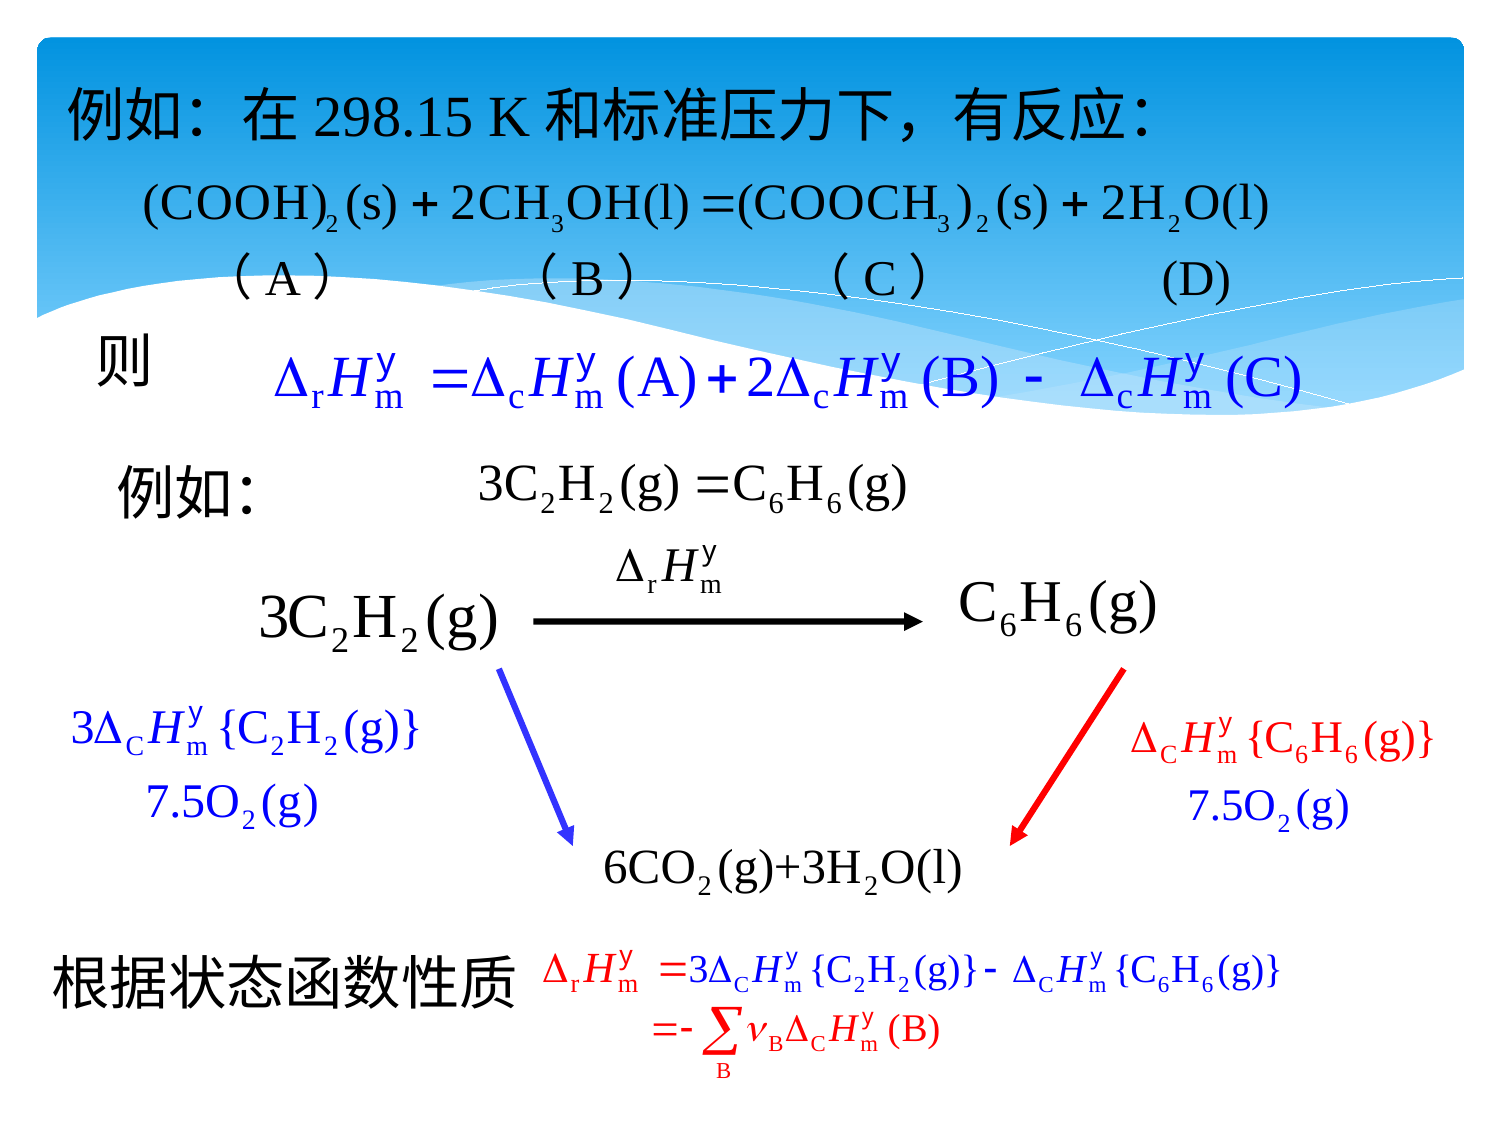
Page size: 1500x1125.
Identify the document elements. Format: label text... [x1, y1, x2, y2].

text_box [596, 833, 973, 904]
text_box [1009, 668, 1124, 846]
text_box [471, 447, 918, 527]
text_box 的物理意义 [1283, 211, 1287, 239]
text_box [1123, 703, 1443, 840]
text_box 例如：在298.15 K和标准压力下，有反应： [51, 78, 1201, 149]
text_box 根据状态函数性质 [36, 939, 533, 1024]
text_box [500, 674, 574, 846]
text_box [64, 692, 431, 838]
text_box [607, 529, 738, 603]
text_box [950, 562, 1169, 652]
text_box [533, 615, 923, 628]
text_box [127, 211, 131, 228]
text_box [535, 938, 1290, 1003]
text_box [265, 337, 1312, 422]
text_box 例如： [101, 448, 307, 534]
text_box 则 [80, 324, 169, 395]
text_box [643, 999, 948, 1088]
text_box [136, 172, 1278, 306]
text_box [250, 574, 512, 664]
